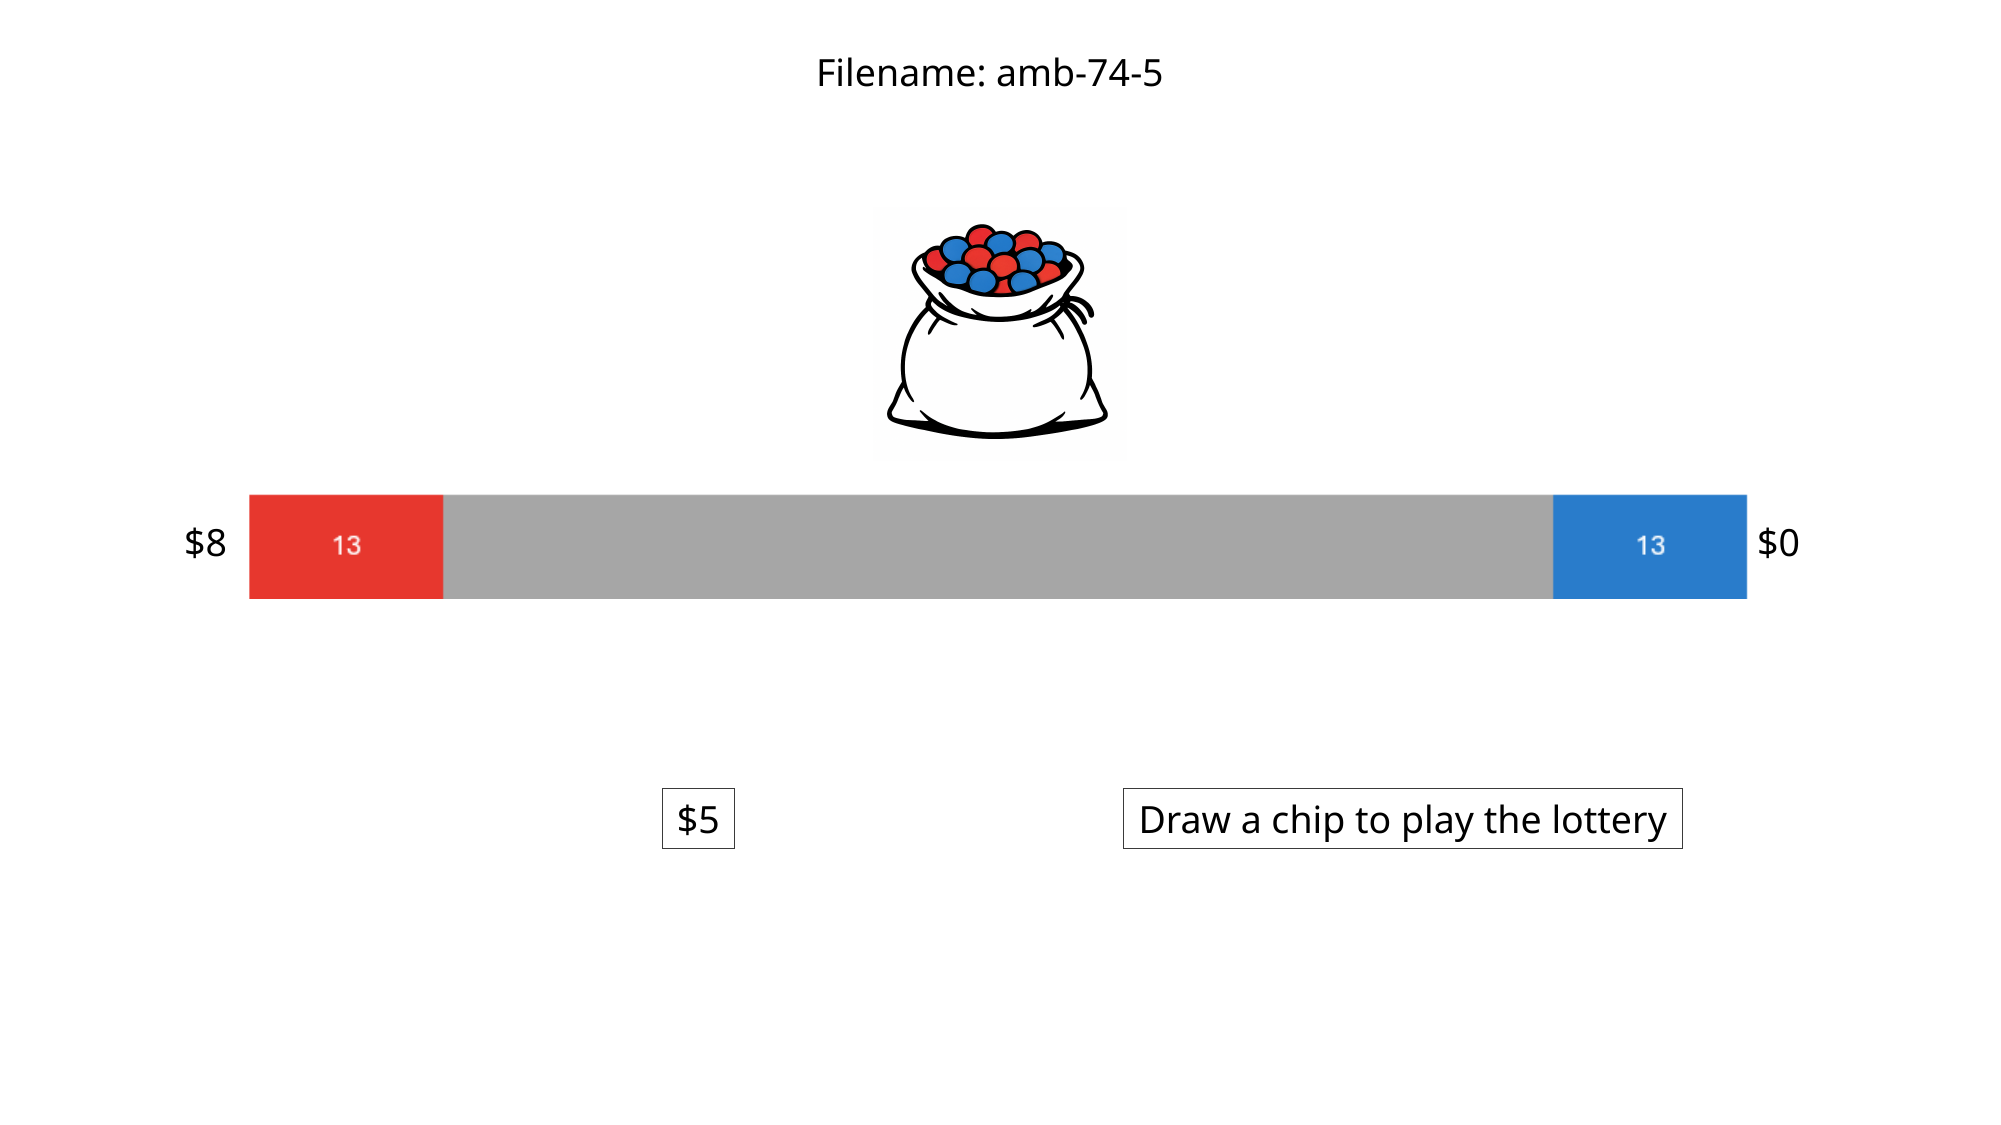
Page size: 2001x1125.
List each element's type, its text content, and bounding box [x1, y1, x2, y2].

text_box $8 [169, 511, 242, 572]
picture [247, 492, 1753, 600]
text_box Filename: amb-74-5 [801, 41, 1179, 101]
text_box $0 [1753, 511, 1815, 572]
text_box $5 [662, 788, 735, 849]
text_box Draw a chip to play the lottery [1123, 788, 1683, 849]
picture [873, 207, 1127, 461]
